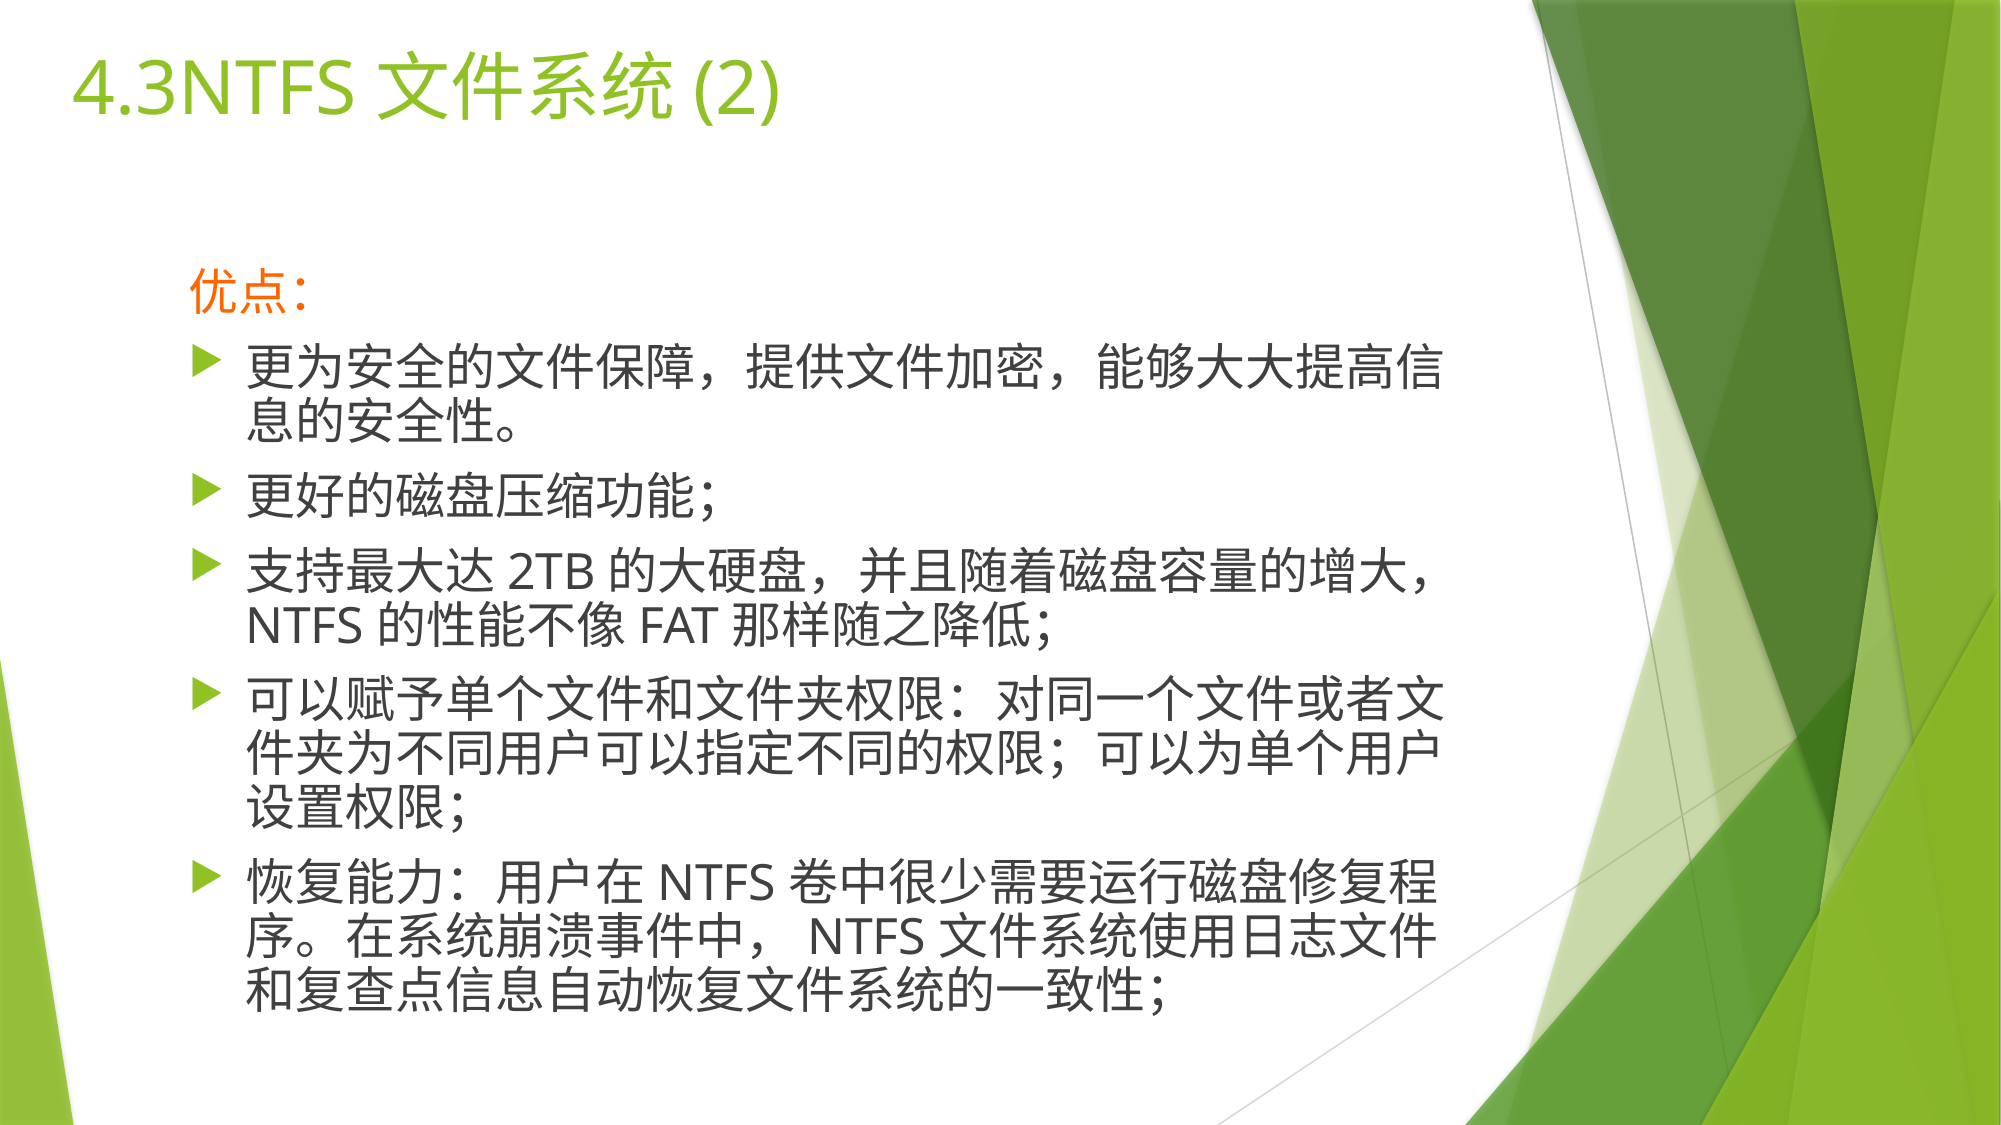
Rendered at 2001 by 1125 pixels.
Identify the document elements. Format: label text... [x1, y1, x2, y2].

text_box 4.3NTFS文件系统(2) [57, 32, 860, 146]
list 优点： 更为安全的文件保障，提供文件加密，能够大大提高信息的安全性。 更好的磁盘压缩功能； 支持最大达2TB的大硬盘，并且随着磁盘容量的增大，NTFS的性能不像FAT那样随之降低； 可以赋予单个文件和文件夹权限：对同一个文件或者文件夹为不同用户可以指定不同的权限；可以为单个用户设置权限； 恢复能力：用户在NTFS卷中很少需要运行磁盘修复程序。在系统崩溃事件中，NTFS文件系统使用日志文件和复查点信息自动恢复文件系统的一致性； [173, 260, 1487, 1048]
